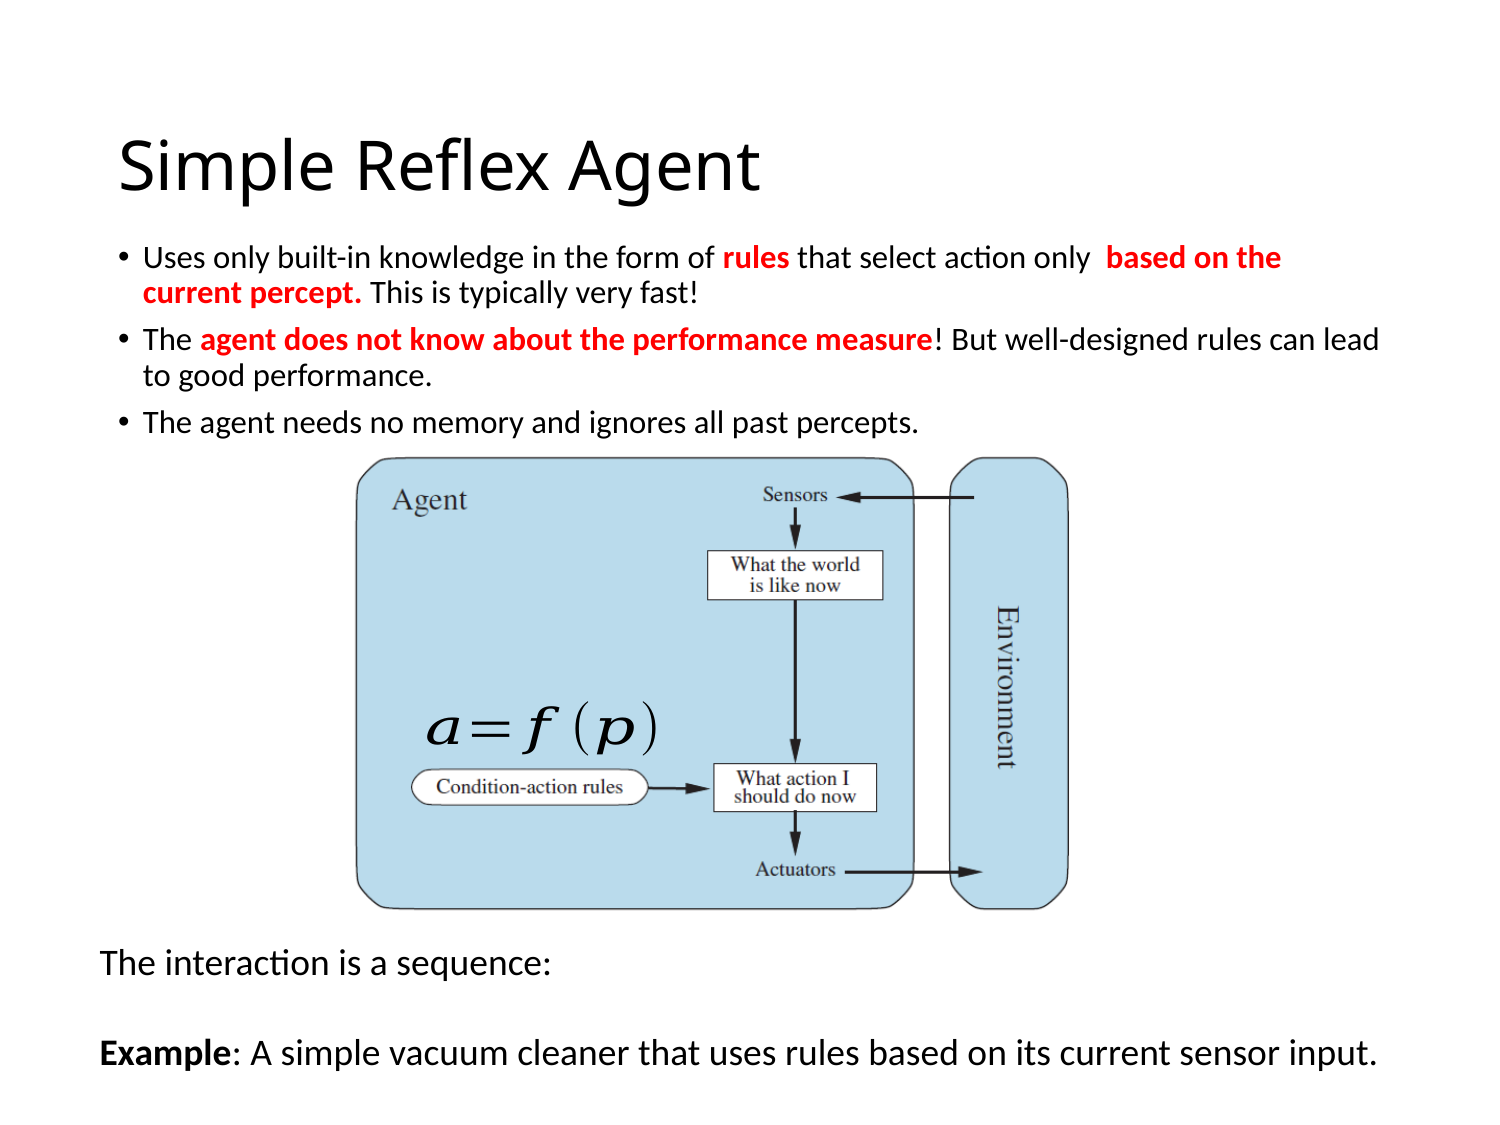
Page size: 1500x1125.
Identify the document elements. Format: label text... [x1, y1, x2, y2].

title Simple Reflex Agent [103, 59, 1397, 232]
list Uses only built-in knowledge in the form of rules that select action only based on the current percept. This is typically very fast! The agent does not know about the performance measure! But well-designed rules can lead to good performance. The agent needs no memory and ignores all past percepts. [103, 232, 1397, 450]
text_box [337, 449, 1093, 928]
